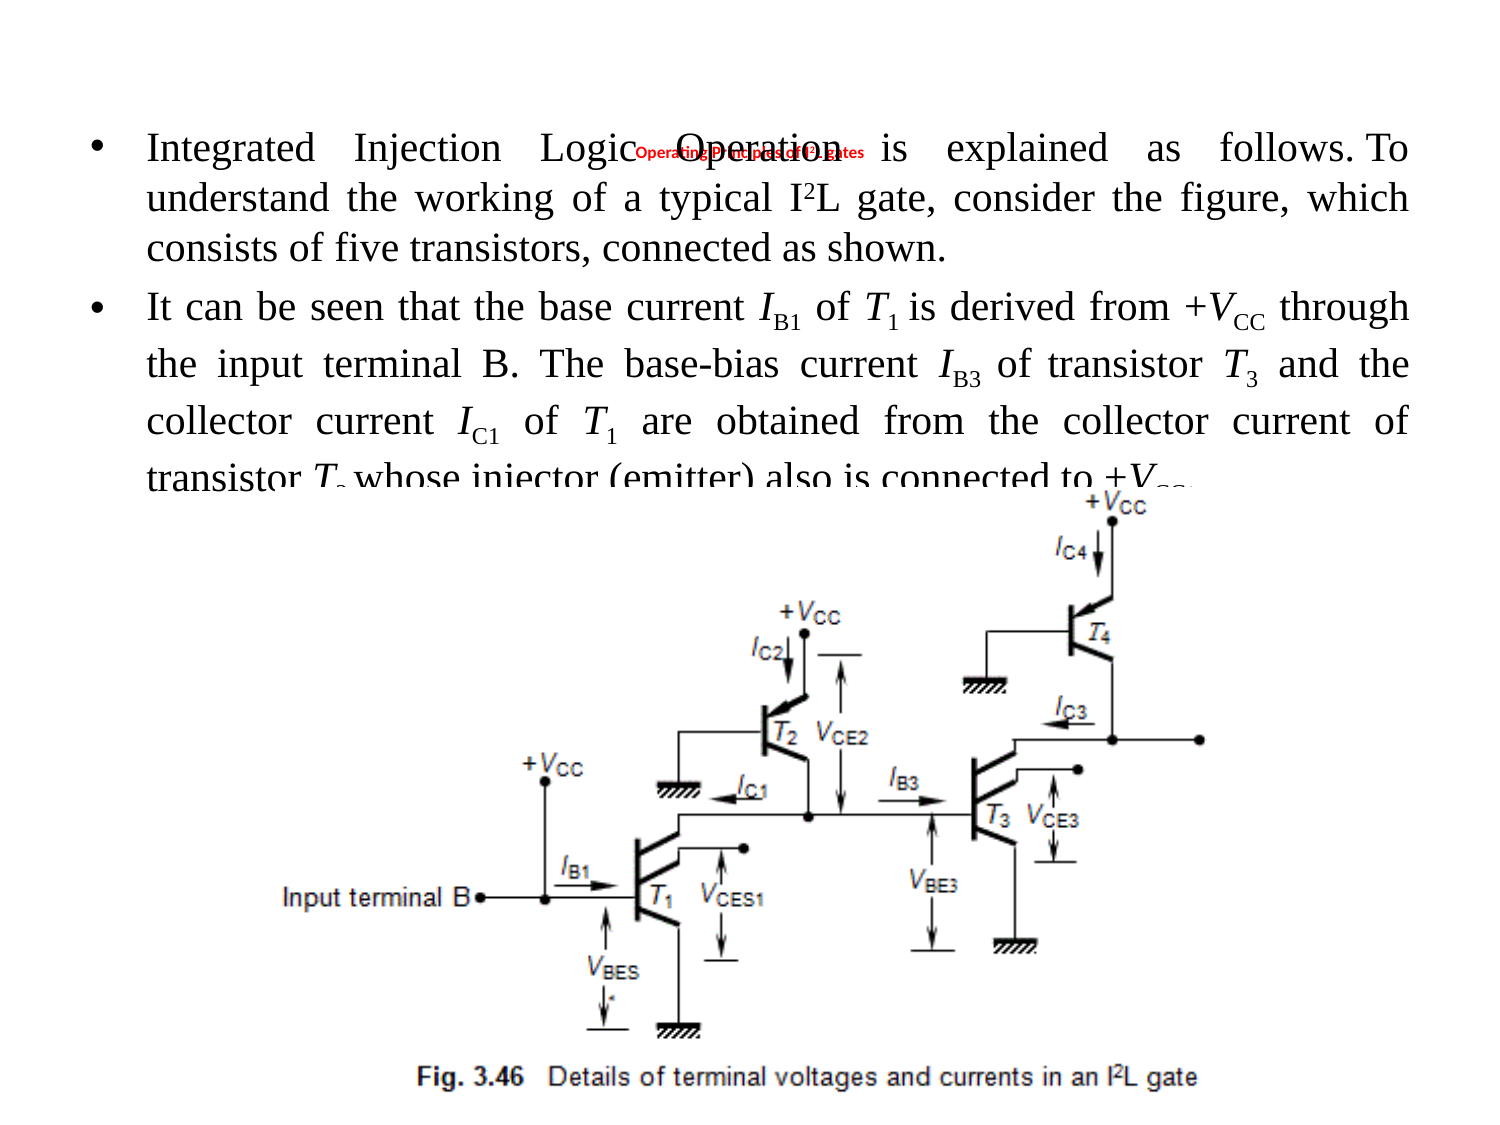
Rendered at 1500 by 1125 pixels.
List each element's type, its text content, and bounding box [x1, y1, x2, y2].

list Integrated Injection Logic Operation is explained as follows. To understand the working of a typical I2L gate, consider the figure, which consists of five transistors, connected as shown. It can be seen that the base current IB1 of T1 is derived from +VCC through the input terminal B. The base-bias current IB3 of transistor T3 and the collector current IC1 of T1 are obtained from the collector current of transistor T2 whose injector (emitter) also is connected to +VCC. [75, 112, 1425, 1005]
picture [274, 487, 1213, 1101]
